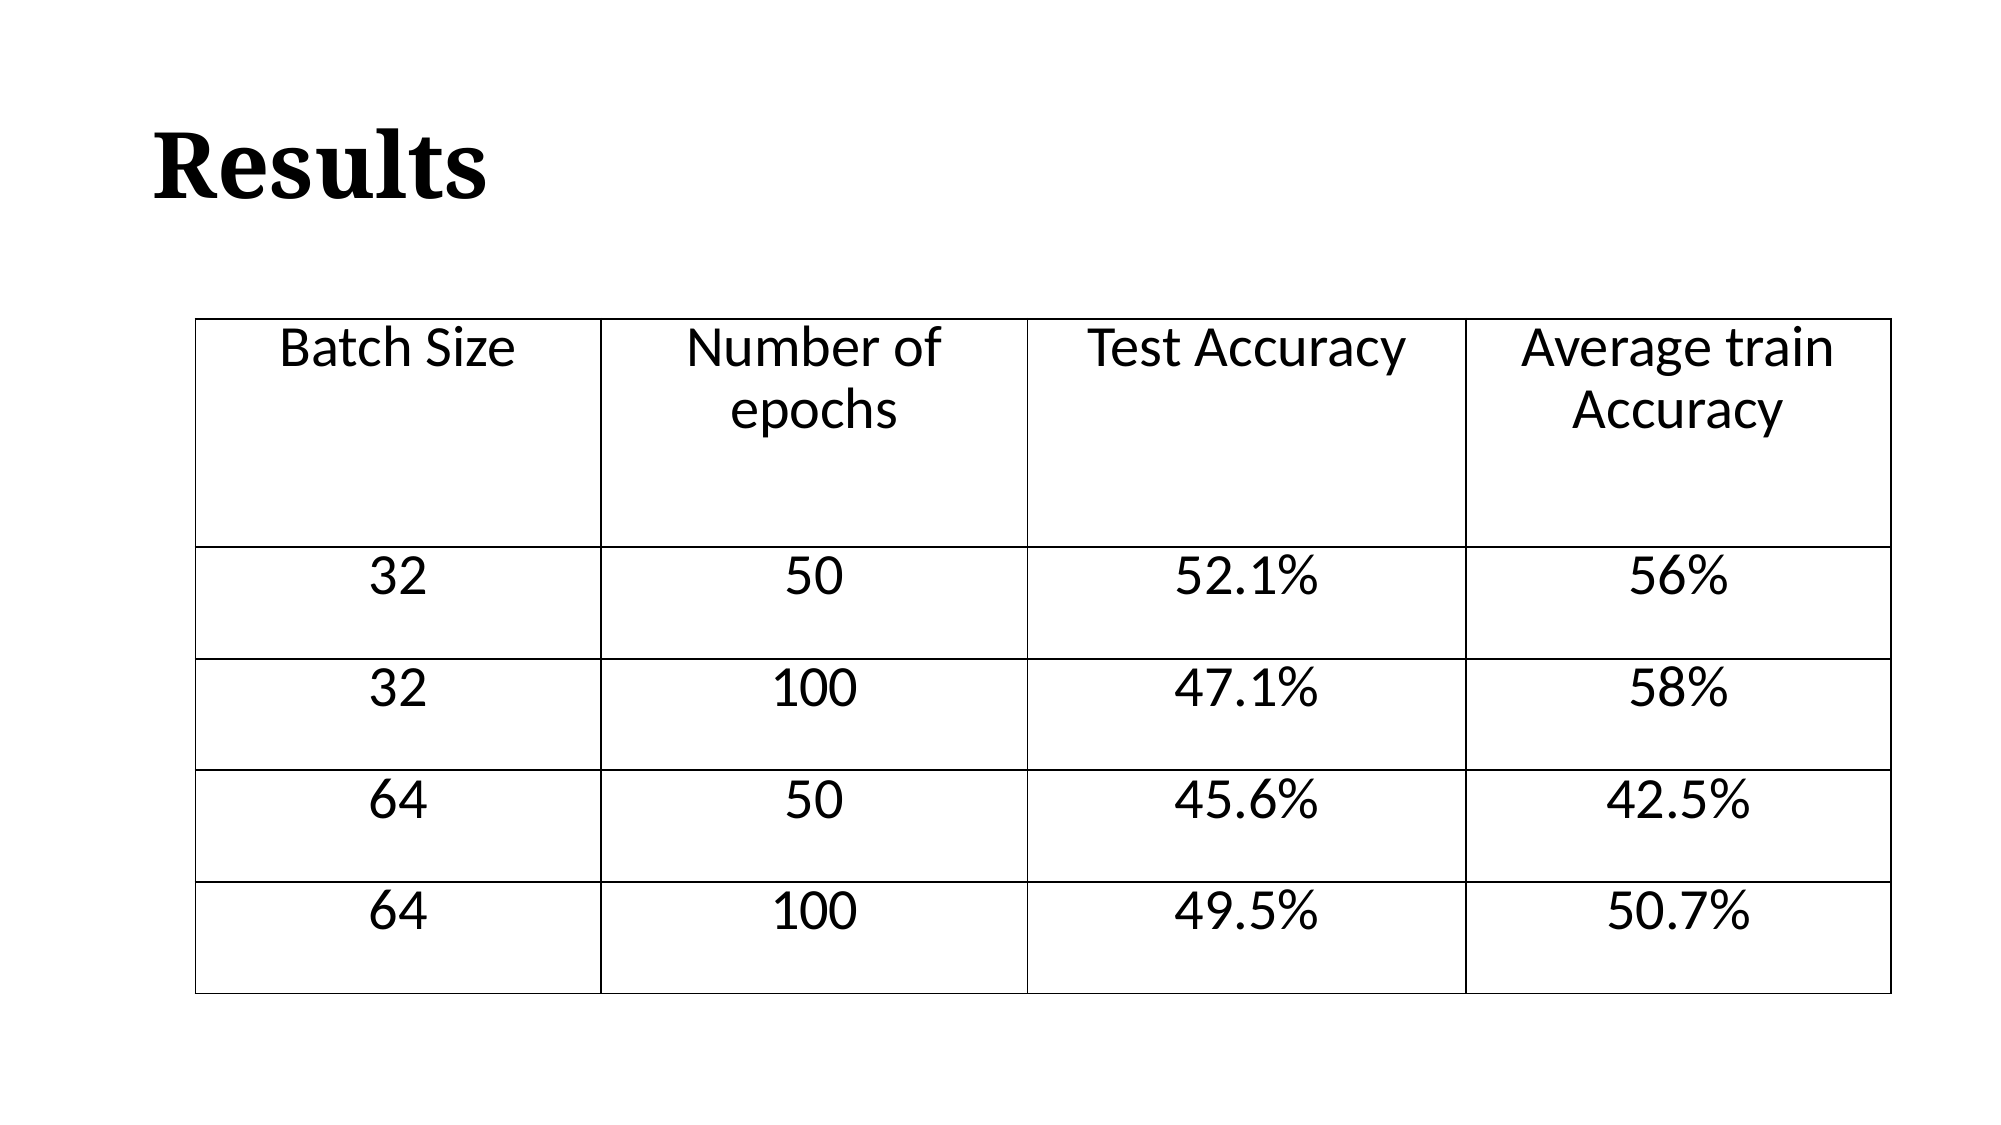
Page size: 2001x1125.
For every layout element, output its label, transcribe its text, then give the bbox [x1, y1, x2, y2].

table_cell 52.1% [1028, 548, 1465, 658]
table_cell 49.5% [1028, 883, 1465, 993]
table_cell 56% [1467, 548, 1890, 658]
table_cell 100 [602, 660, 1027, 769]
table_cell 45.6% [1028, 771, 1465, 881]
title Results [137, 59, 1863, 278]
table_cell 32 [196, 548, 600, 658]
table_cell 58% [1467, 660, 1890, 769]
table_cell 50 [602, 548, 1027, 658]
table_header Batch Size [196, 320, 600, 546]
table_header Number of epochs [602, 320, 1027, 546]
table_header Average train Accuracy [1467, 320, 1890, 546]
table_cell 50 [602, 771, 1027, 881]
table_cell 32 [196, 660, 600, 769]
table_cell 47.1% [1028, 660, 1465, 769]
table_cell 64 [196, 771, 600, 881]
table_cell 64 [196, 883, 600, 993]
table_header Test Accuracy [1028, 320, 1465, 546]
table_cell 42.5% [1467, 771, 1890, 881]
table_cell 100 [602, 883, 1027, 993]
table_cell 50.7% [1467, 883, 1890, 993]
